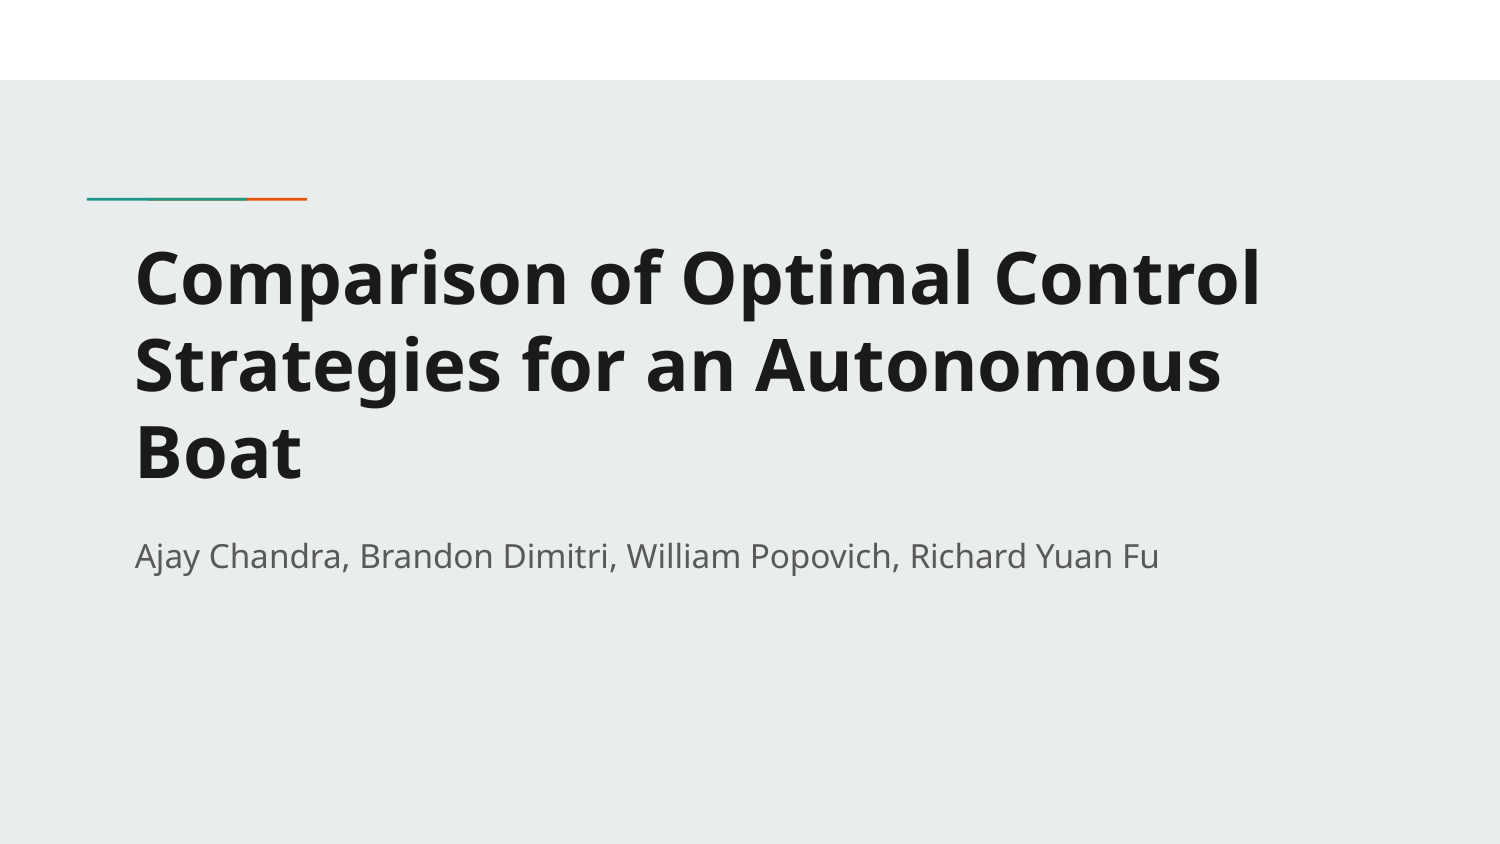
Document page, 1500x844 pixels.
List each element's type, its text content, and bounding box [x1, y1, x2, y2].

subtitle Ajay Chandra, Brandon Dimitri, William Popovich, Richard Yuan Fu [119, 520, 1381, 610]
title Comparison of Optimal Control Strategies for an Autonomous Boat [119, 216, 1381, 490]
